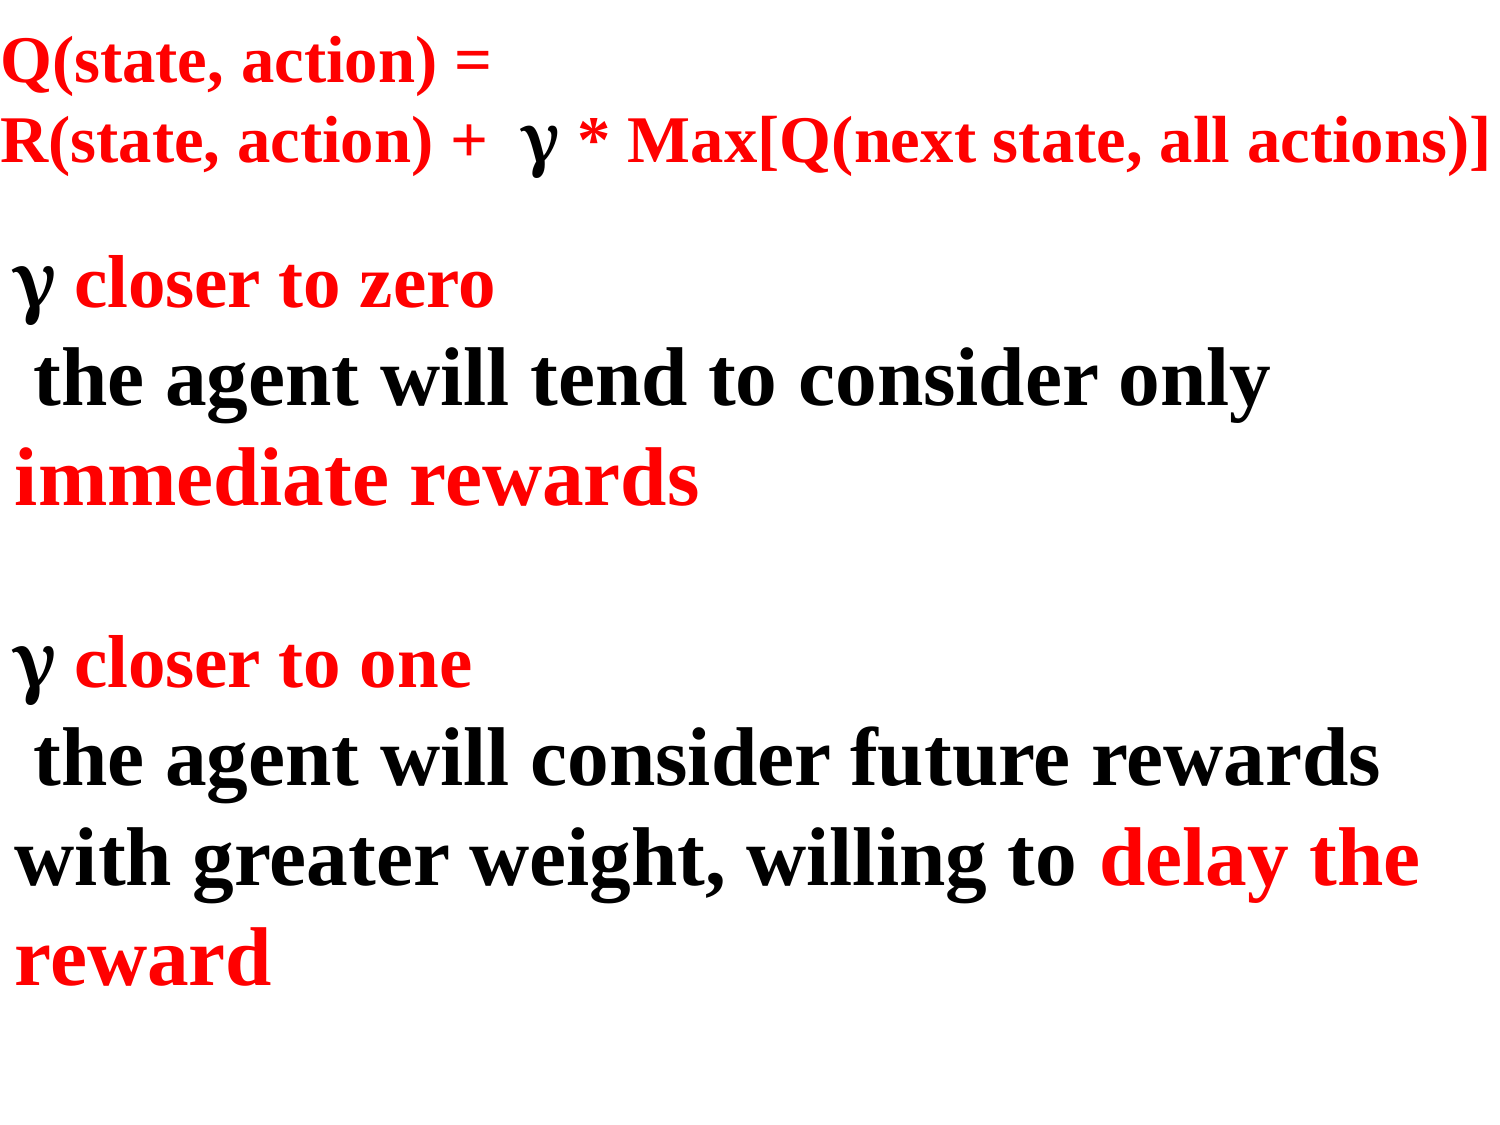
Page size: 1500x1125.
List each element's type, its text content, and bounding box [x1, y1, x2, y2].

text_box Q(state, action) = R(state, action) + γ * Max[Q(next state, all actions)] [0, 15, 1498, 176]
text_box γ closer to zero the agent will tend to consider only immediate rewards γ closer to one the agent will consider future rewards with greater weight, willing to delay the reward [0, 224, 1500, 1125]
